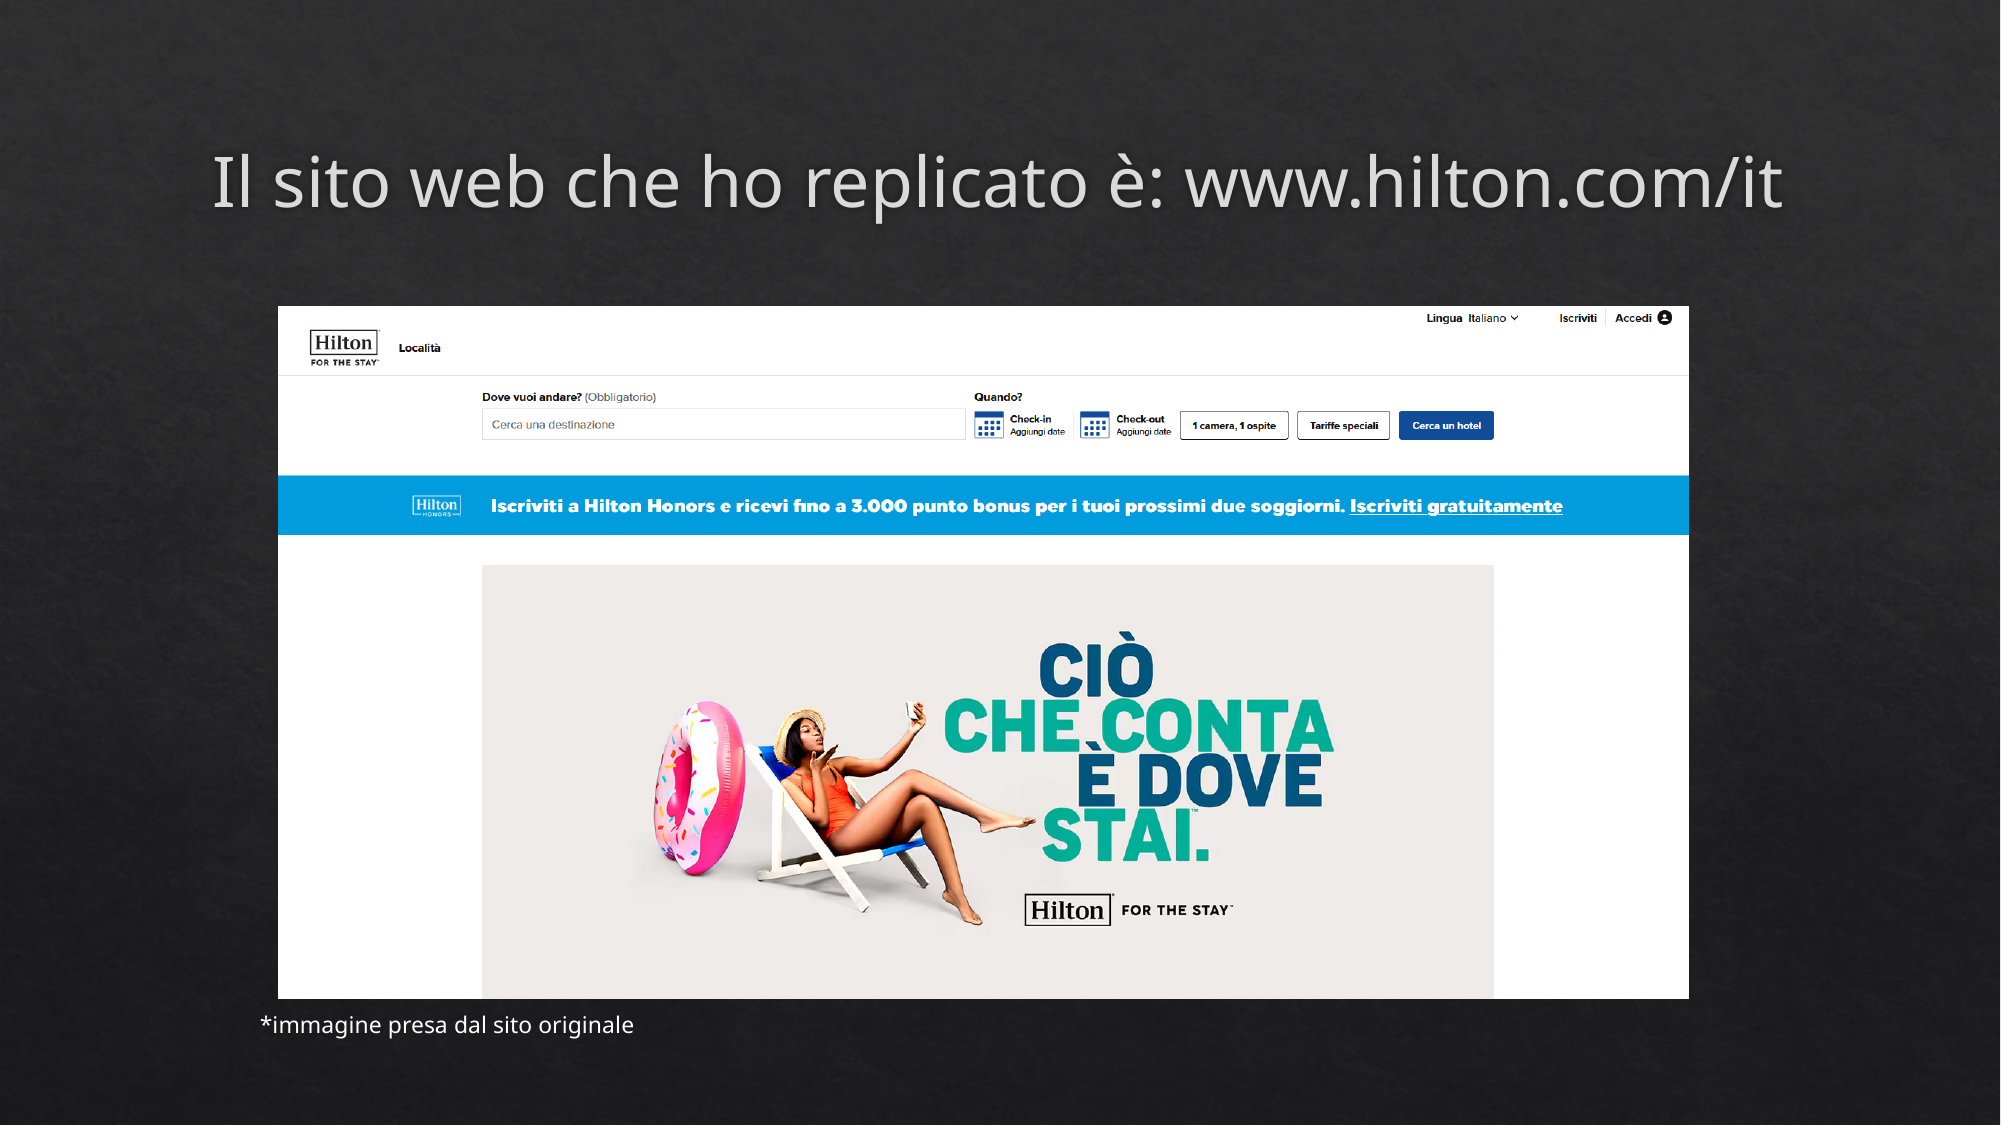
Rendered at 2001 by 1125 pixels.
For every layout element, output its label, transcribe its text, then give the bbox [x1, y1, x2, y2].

title Il sito web che ho replicato è: www.hilton.com/it [149, 99, 1849, 260]
picture [1480, 501, 1491, 512]
picture [1545, 501, 1552, 512]
picture [1168, 503, 1181, 512]
picture [1224, 504, 1233, 512]
picture [1037, 503, 1057, 515]
text_box *immagine presa dal sito originale [245, 1003, 650, 1046]
picture [632, 503, 640, 511]
picture [1262, 503, 1271, 512]
picture [1468, 504, 1477, 512]
picture [1022, 503, 1029, 512]
picture [1450, 503, 1457, 511]
picture [958, 503, 967, 512]
picture [868, 500, 879, 512]
picture [1304, 503, 1333, 512]
picture [838, 503, 845, 511]
picture [1147, 503, 1156, 512]
picture [926, 504, 935, 512]
picture [1139, 503, 1145, 511]
picture [938, 503, 947, 511]
picture [1060, 503, 1066, 511]
picture [1459, 501, 1465, 512]
picture [762, 503, 781, 511]
picture [949, 501, 955, 512]
picture [277, 306, 1690, 475]
picture [1212, 500, 1221, 512]
picture [571, 503, 578, 511]
picture [1236, 503, 1243, 512]
picture [499, 503, 516, 512]
picture [1092, 503, 1119, 512]
picture [882, 500, 906, 512]
picture [1404, 501, 1421, 512]
picture [1553, 503, 1562, 512]
picture [607, 500, 617, 512]
picture [1184, 503, 1199, 511]
picture [914, 503, 923, 515]
picture [853, 500, 861, 512]
picture [1274, 503, 1283, 515]
picture [1367, 503, 1375, 512]
picture [808, 503, 829, 512]
picture [975, 500, 996, 512]
picture [533, 501, 556, 512]
picture [619, 503, 629, 512]
picture [277, 536, 1690, 999]
picture [1126, 503, 1136, 515]
picture [1379, 504, 1389, 511]
picture [1534, 503, 1543, 511]
picture [699, 504, 705, 511]
picture [675, 503, 684, 511]
picture [1441, 504, 1447, 511]
picture [585, 500, 597, 511]
picture [737, 504, 743, 511]
picture [648, 500, 672, 512]
picture [751, 503, 758, 512]
picture [1252, 503, 1259, 512]
picture [707, 503, 714, 512]
picture [687, 503, 696, 512]
picture [1428, 503, 1438, 515]
picture [1083, 501, 1090, 512]
picture [1358, 504, 1365, 512]
picture [999, 503, 1019, 512]
picture [1286, 503, 1301, 515]
picture [794, 500, 805, 511]
picture [721, 503, 730, 512]
picture [1158, 503, 1166, 512]
picture [1392, 504, 1401, 511]
picture [1495, 503, 1531, 512]
